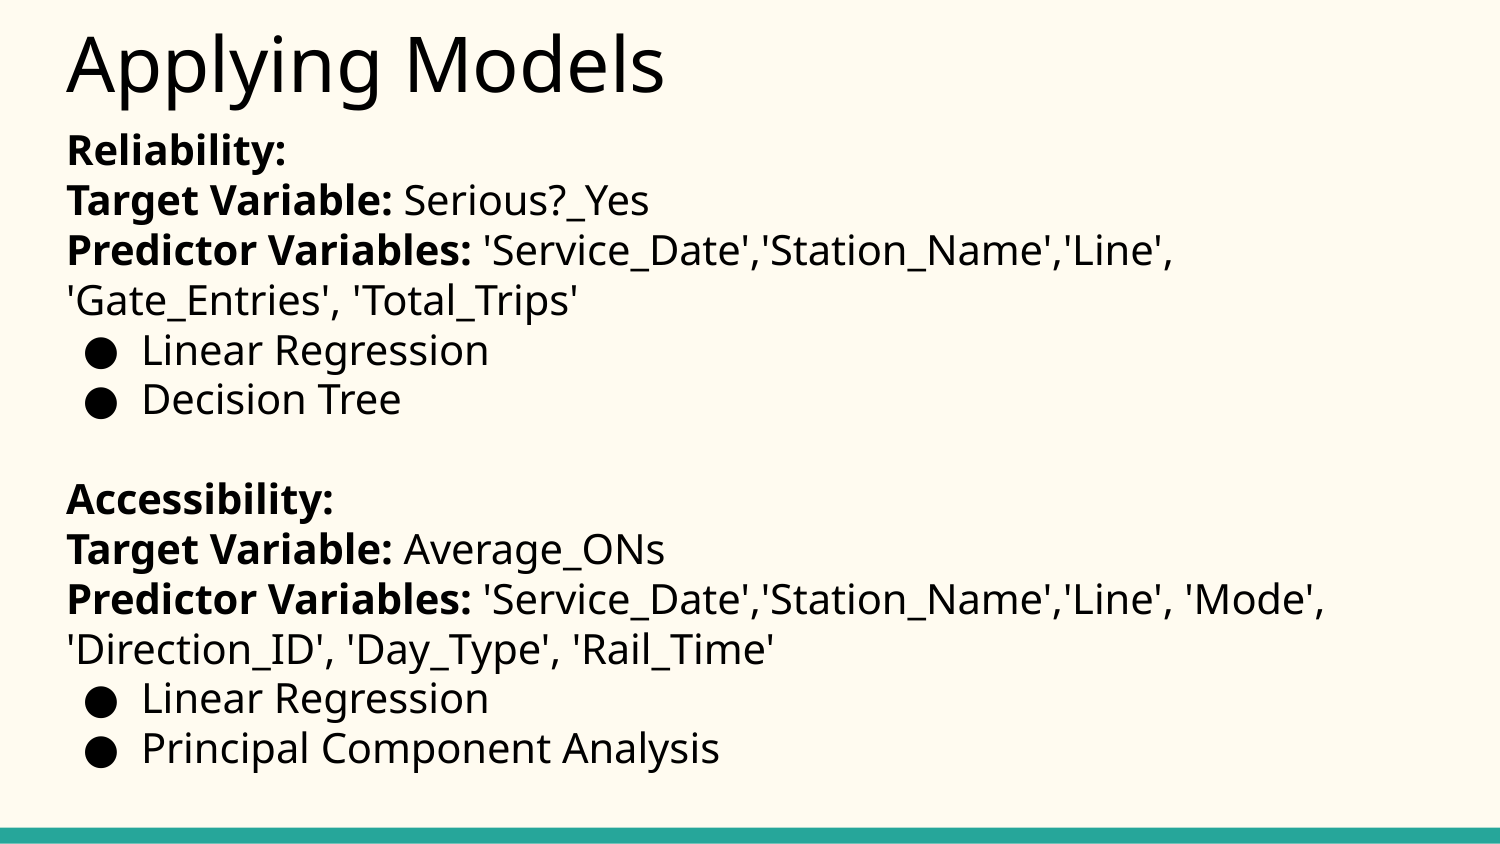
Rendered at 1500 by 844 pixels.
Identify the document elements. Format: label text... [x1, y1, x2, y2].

title Applying Models [51, 0, 1449, 101]
list Reliability: Target Variable: Serious?_Yes Predictor Variables: 'Service_Date','Station_Name','Line', 'Gate_Entries', 'Total_Trips' Linear Regression Decision Tree Accessibility: Target Variable: Average_ONs Predictor Variables: 'Service_Date','Station_Name','Line', 'Mode', 'Direction_ID', 'Day_Type', 'Rail_Time' Linear Regression Principal Component Analysis [51, 109, 1449, 815]
